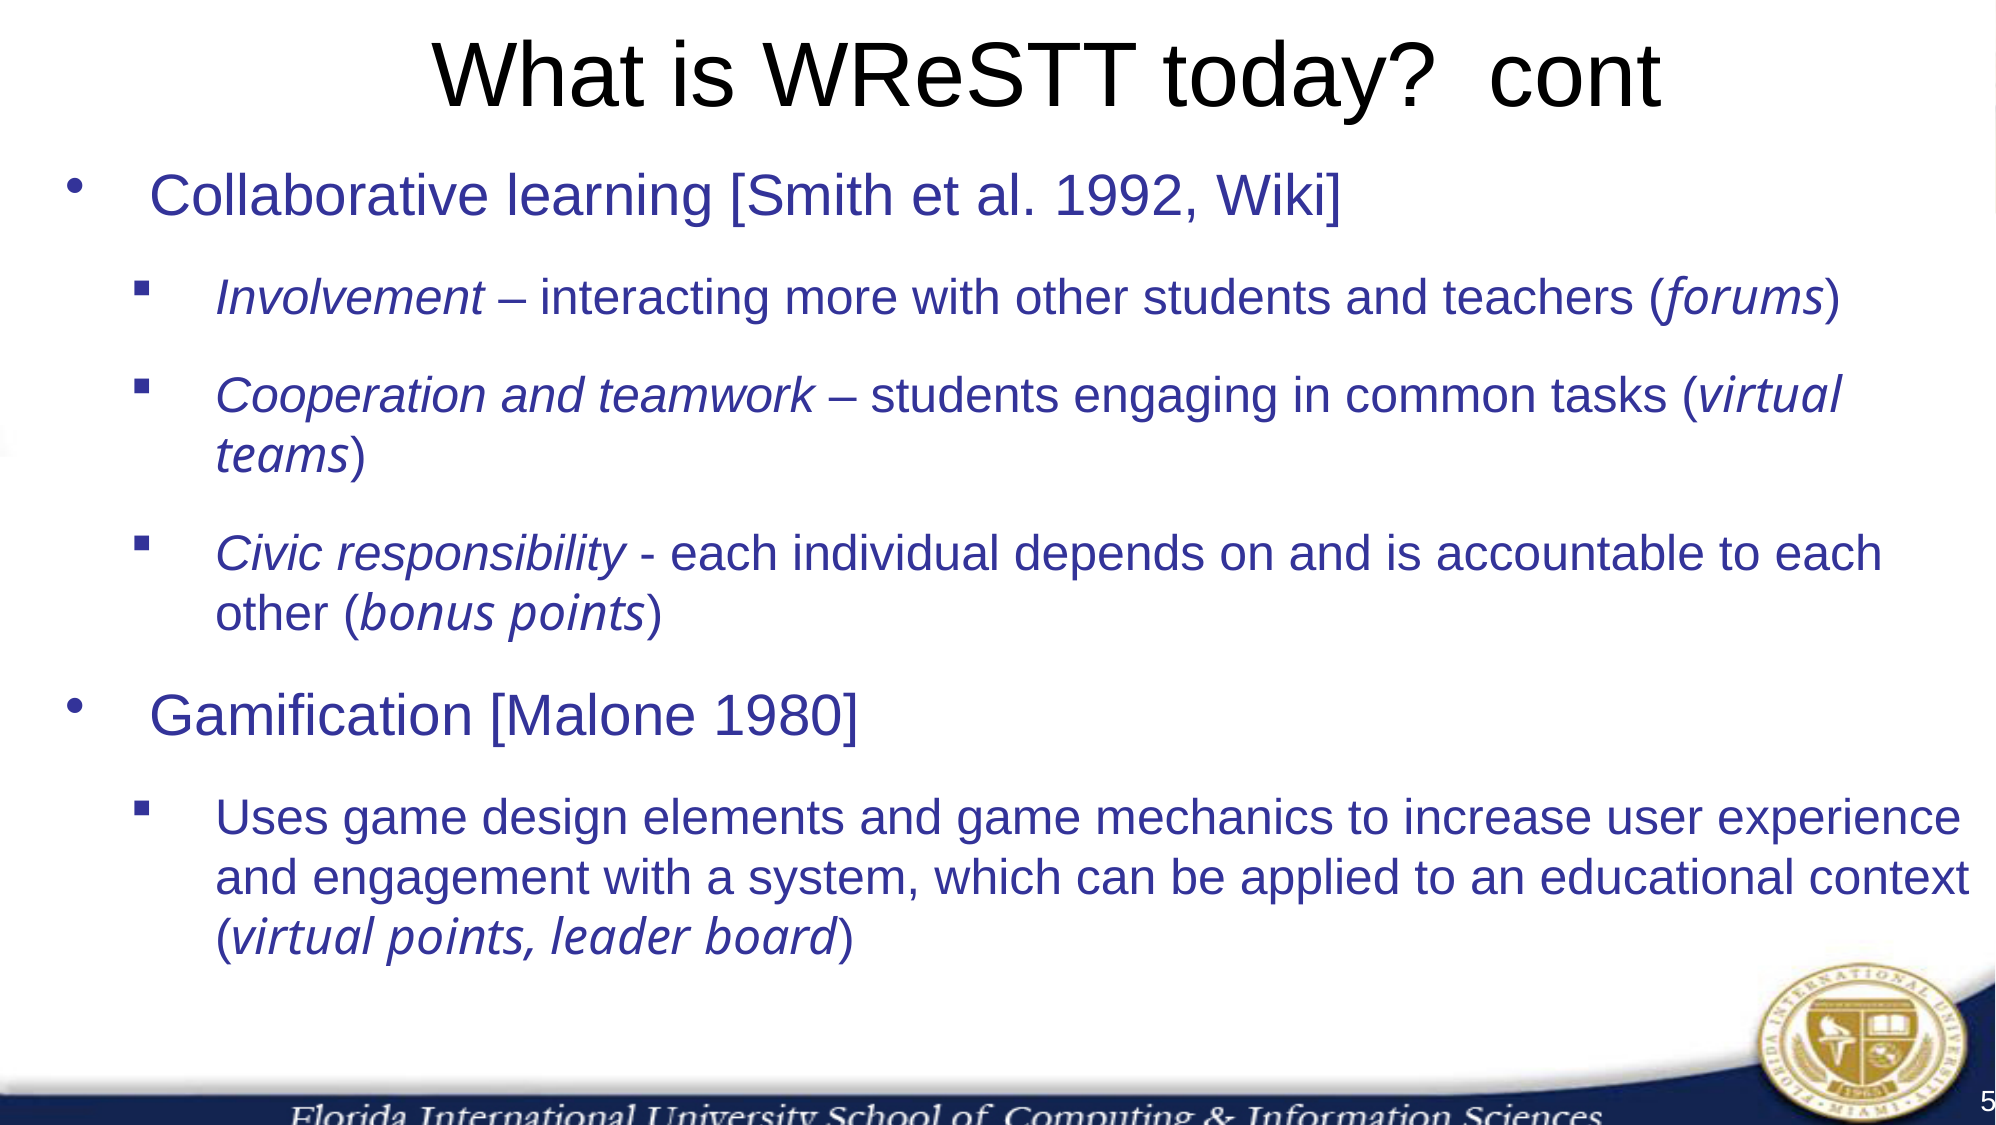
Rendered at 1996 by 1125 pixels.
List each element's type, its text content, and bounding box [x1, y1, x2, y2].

list Collaborative learning [Smith et al. 1992, Wiki] Involvement – interacting more with other students and teachers (forums) Cooperation and teamwork – students engaging in common tasks (virtual teams) Civic responsibility - each individual depends on and is accountable to each other (bonus points) Gamification [Malone 1980] Uses game design elements and game mechanics to increase user experience and engagement with a system, which can be applied to an educational context (virtual points, leader board) [49, 149, 1996, 1038]
picture [0, 425, 1996, 1125]
slide_number 5 [1545, 1074, 1996, 1125]
title What is WReSTT today? cont [149, 7, 1946, 125]
